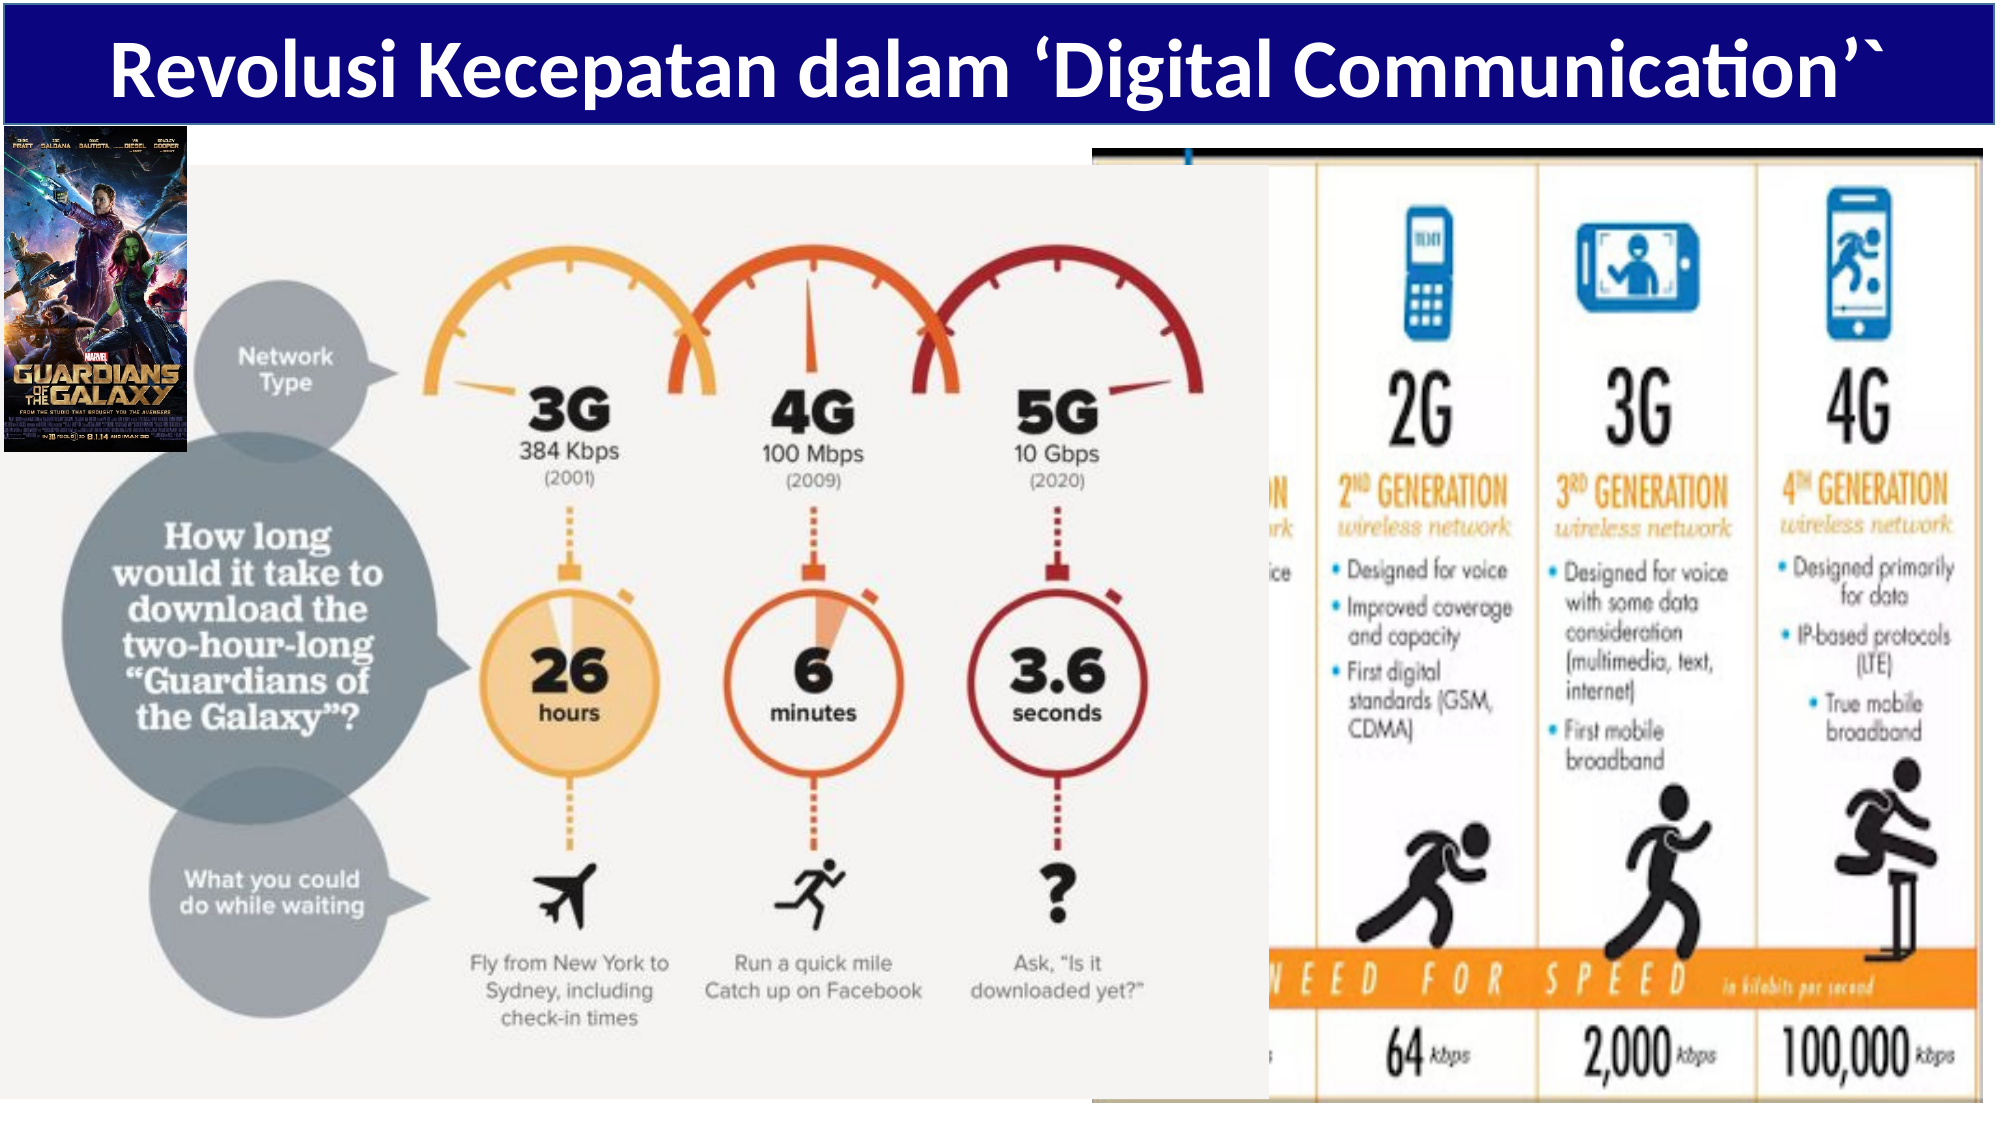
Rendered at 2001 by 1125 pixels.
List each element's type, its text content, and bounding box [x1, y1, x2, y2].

picture [0, 126, 1983, 1103]
text_box Revolusi Kecepatan dalam ‘Digital Communication’` [3, 3, 1995, 125]
